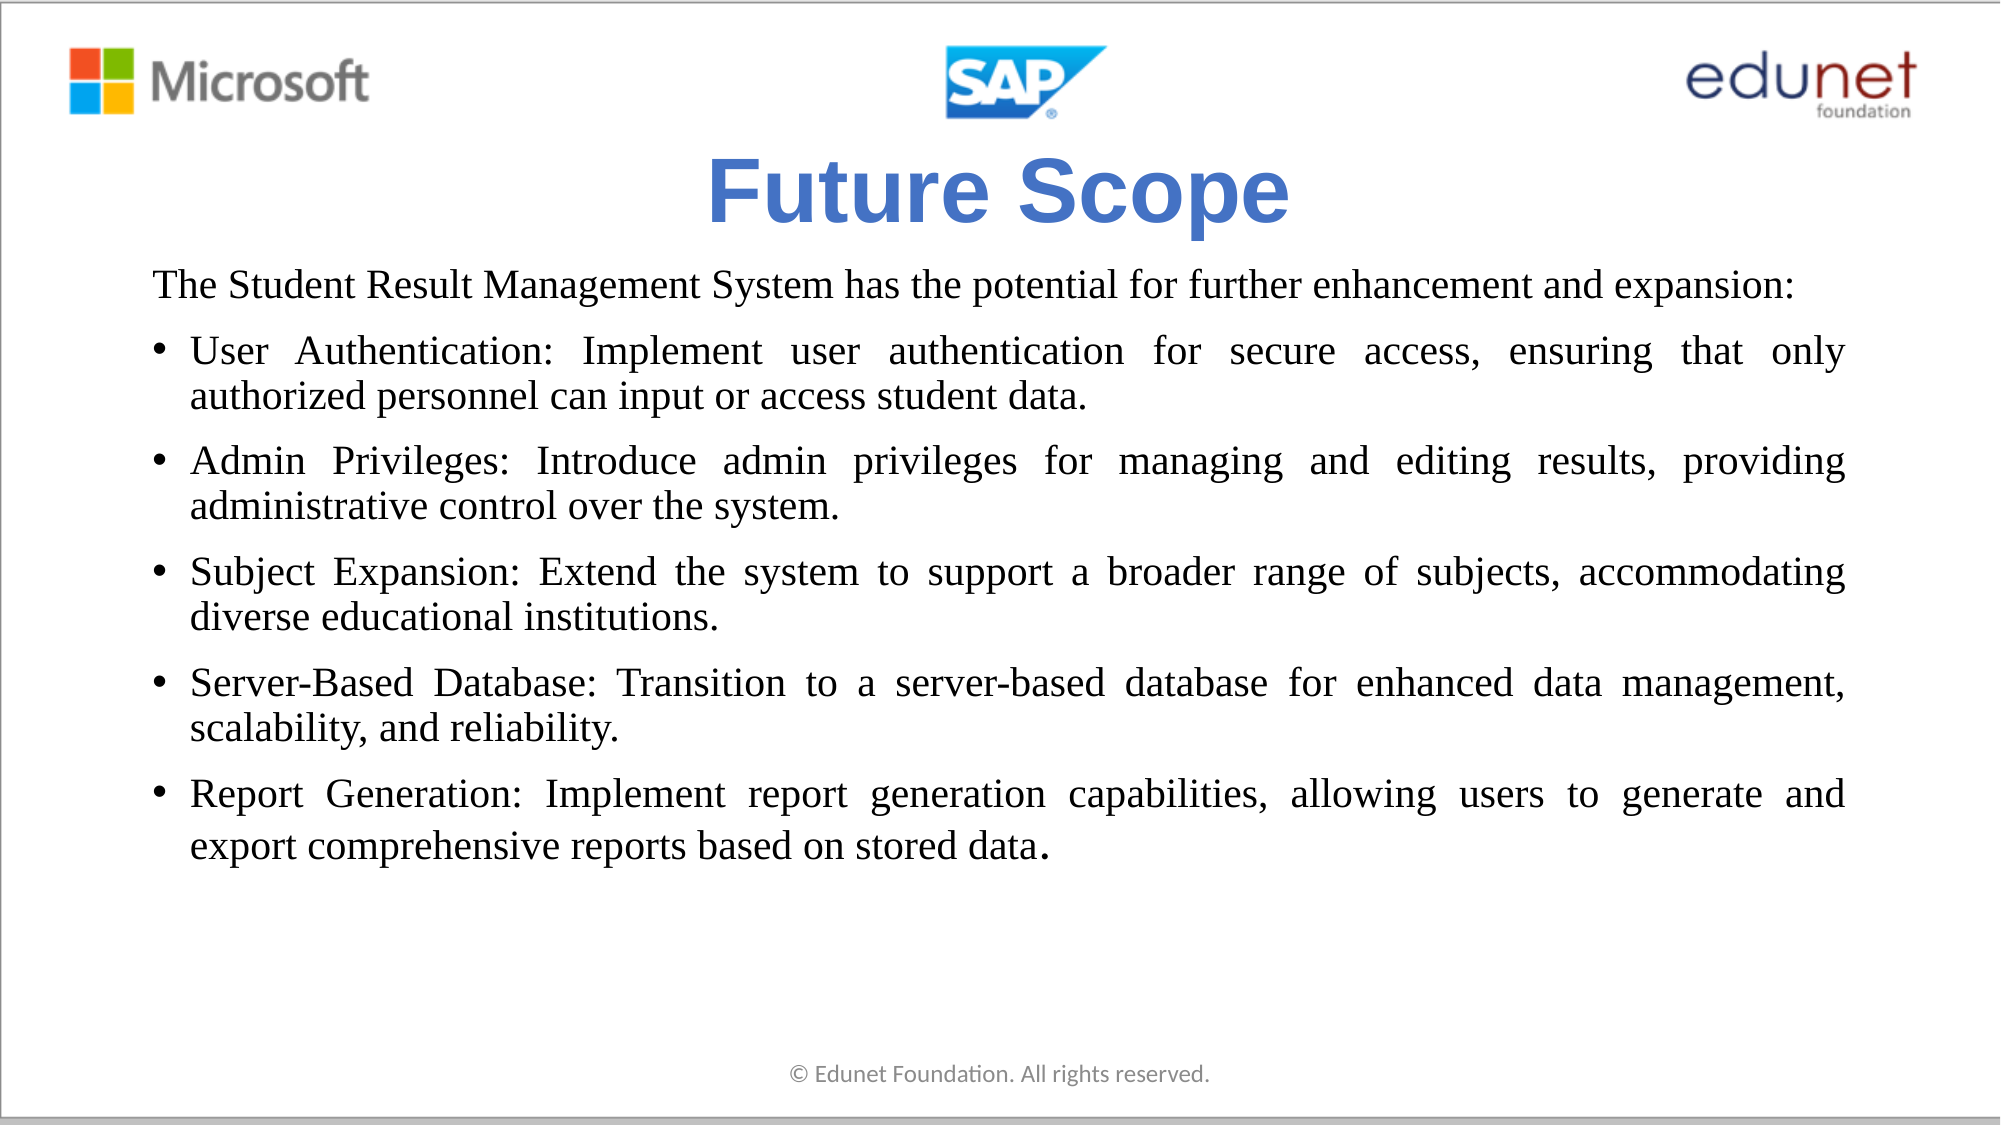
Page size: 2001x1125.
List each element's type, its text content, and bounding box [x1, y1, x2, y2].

list The Student Result Management System has the potential for further enhancement and expansion: User Authentication: Implement user authentication for secure access, ensuring that only authorized personnel can input or access student data. Admin Privileges: Introduce admin privileges for managing and editing results, providing administrative control over the system. Subject Expansion: Extend the system to support a broader range of subjects, accommodating diverse educational institutions. Server-Based Database: Transition to a server-based database for enhanced data management, scalability, and reliability. Report Generation: Implement report generation capabilities, allowing users to generate and export comprehensive reports based on stored data. [137, 254, 1863, 1014]
picture [0, 0, 2001, 1125]
title Future Scope [137, 116, 1863, 254]
footer © Edunet Foundation. All rights reserved. [662, 1042, 1338, 1103]
